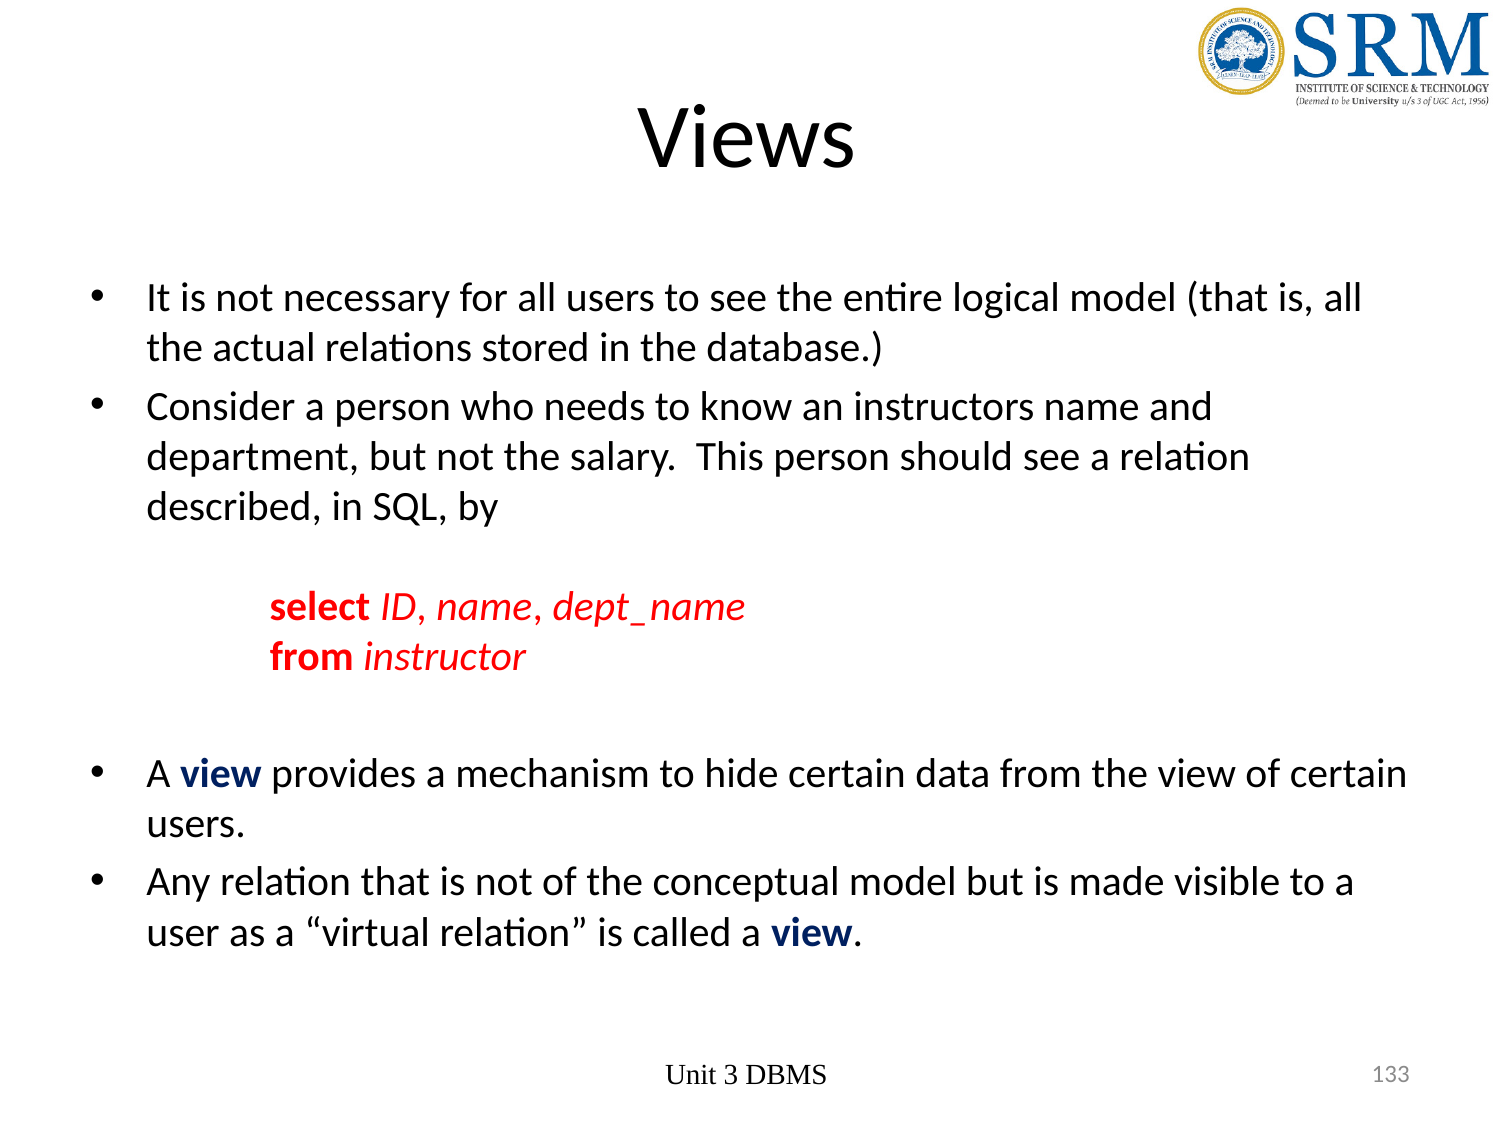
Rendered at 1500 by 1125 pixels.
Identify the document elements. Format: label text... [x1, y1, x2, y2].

title Views [71, 37, 1422, 225]
picture [1192, 6, 1495, 112]
footer Unit 3 DBMS [512, 1042, 988, 1103]
list It is not necessary for all users to see the entire logical model (that is, all the actual relations stored in the database.) Consider a person who needs to know an instructors name and department, but not the salary. This person should see a relation described, in SQL, by select ID, name, dept_name from instructor A view provides a mechanism to hide certain data from the view of certain users. Any relation that is not of the conceptual model but is made visible to a user as a “virtual relation” is called a view. [75, 262, 1425, 1005]
slide_number 133 [1074, 1042, 1425, 1103]
